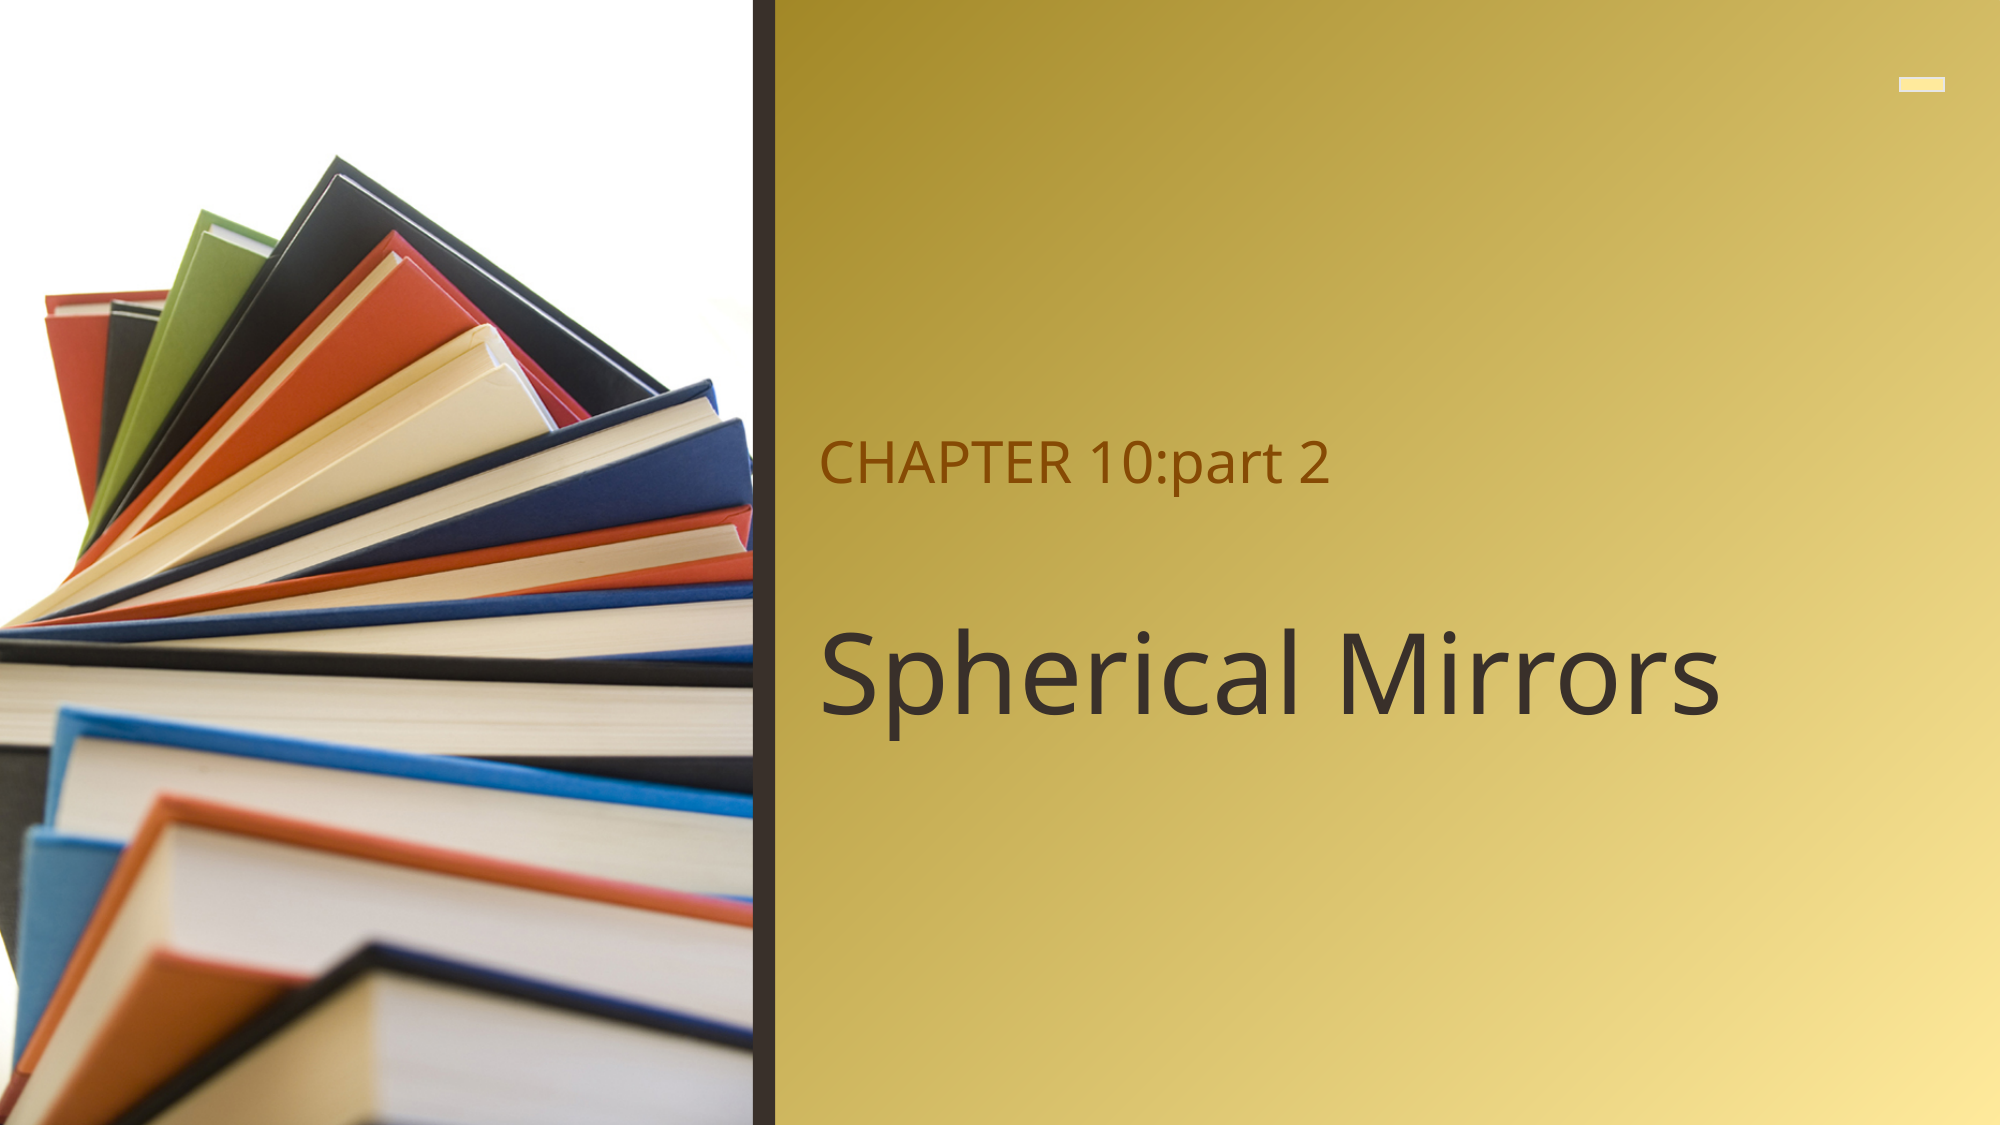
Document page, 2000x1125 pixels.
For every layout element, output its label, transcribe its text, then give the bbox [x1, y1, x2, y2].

text_box [1899, 77, 1945, 92]
picture [0, 0, 752, 1125]
subtitle CHAPTER 10:part 2 [798, 420, 1949, 543]
title Spherical Mirrors [798, 543, 1949, 750]
